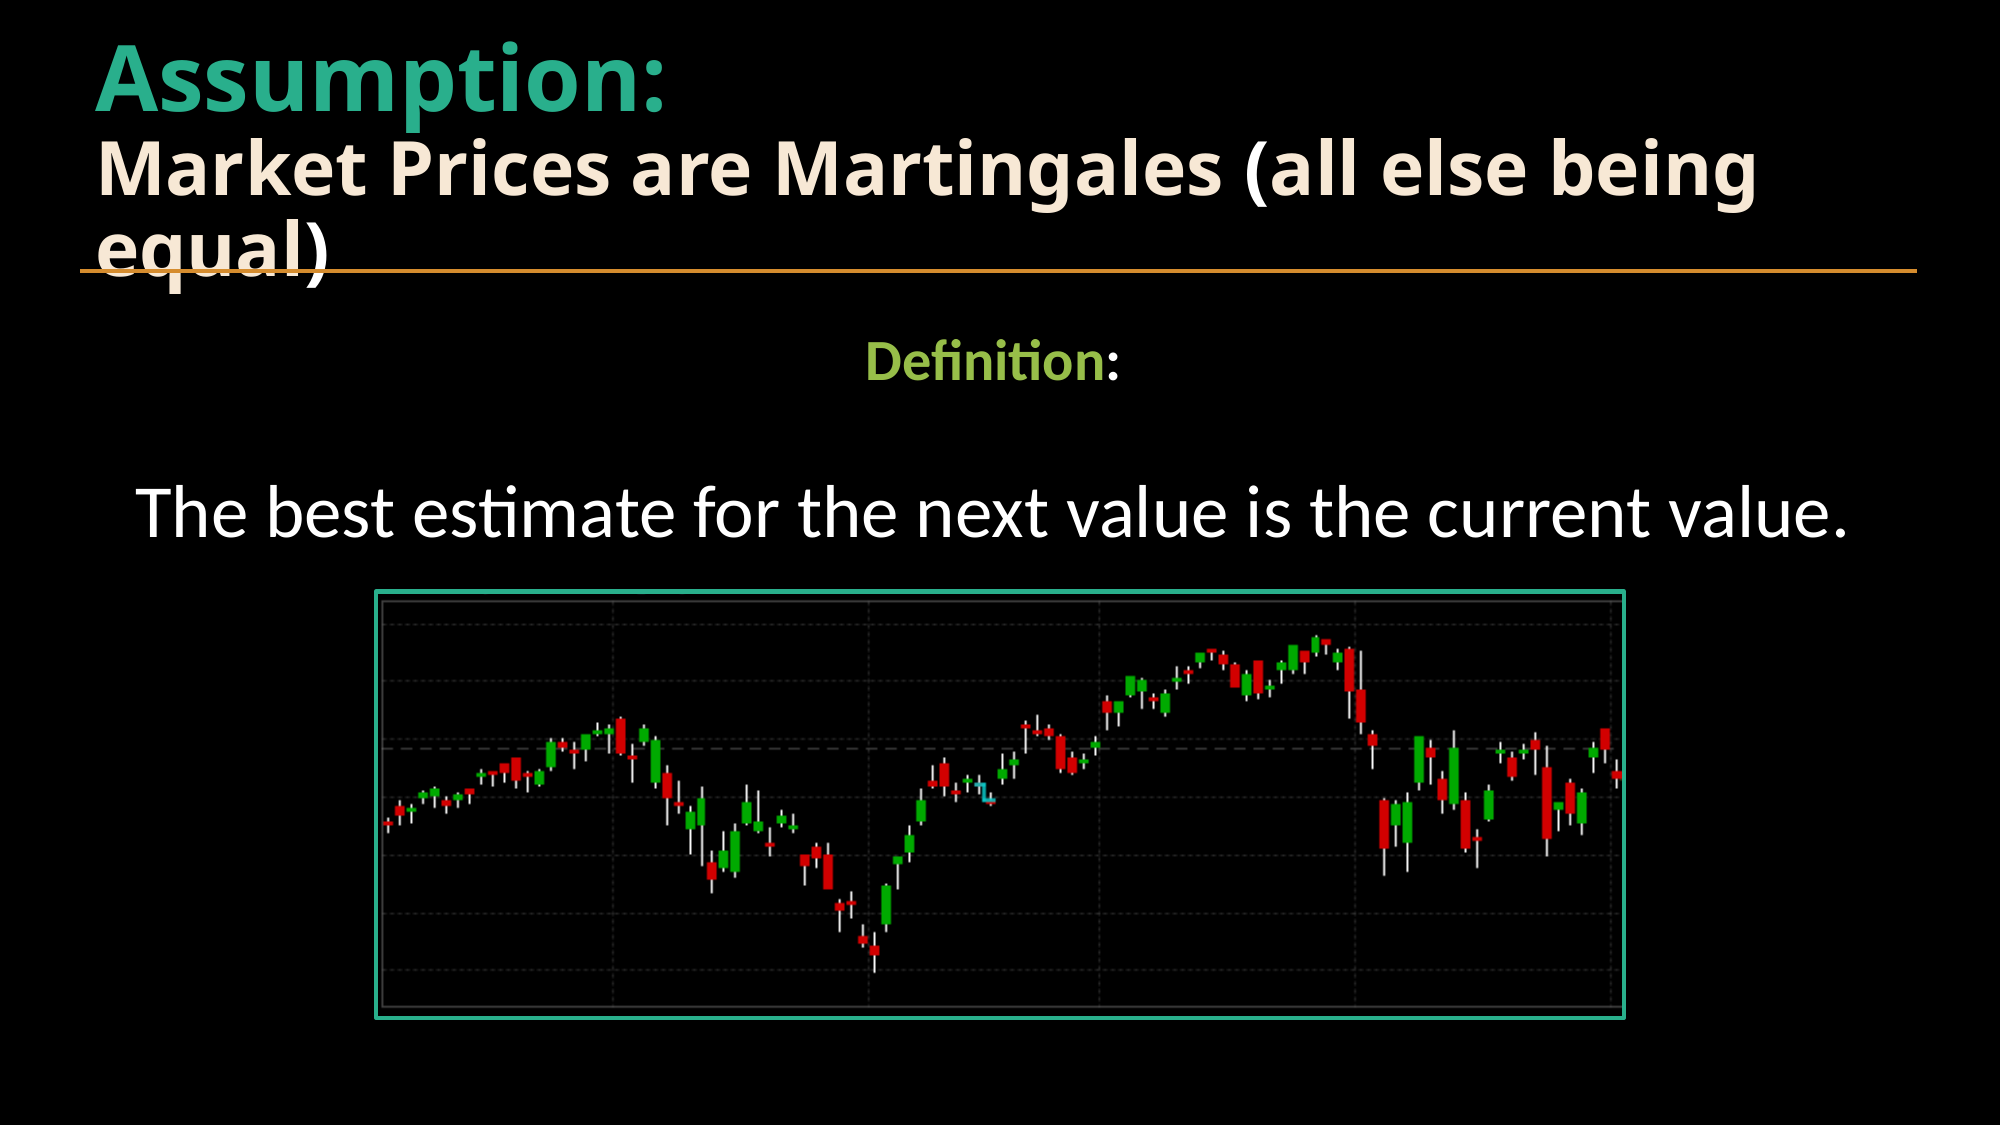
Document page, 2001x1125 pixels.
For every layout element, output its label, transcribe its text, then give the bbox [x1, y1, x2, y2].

picture [378, 593, 1622, 1016]
title Assumption: Market Prices are Martingales (all else being equal) [80, 53, 1917, 269]
text_box Definition: The best estimate for the next value is the current value. [69, 315, 1917, 560]
